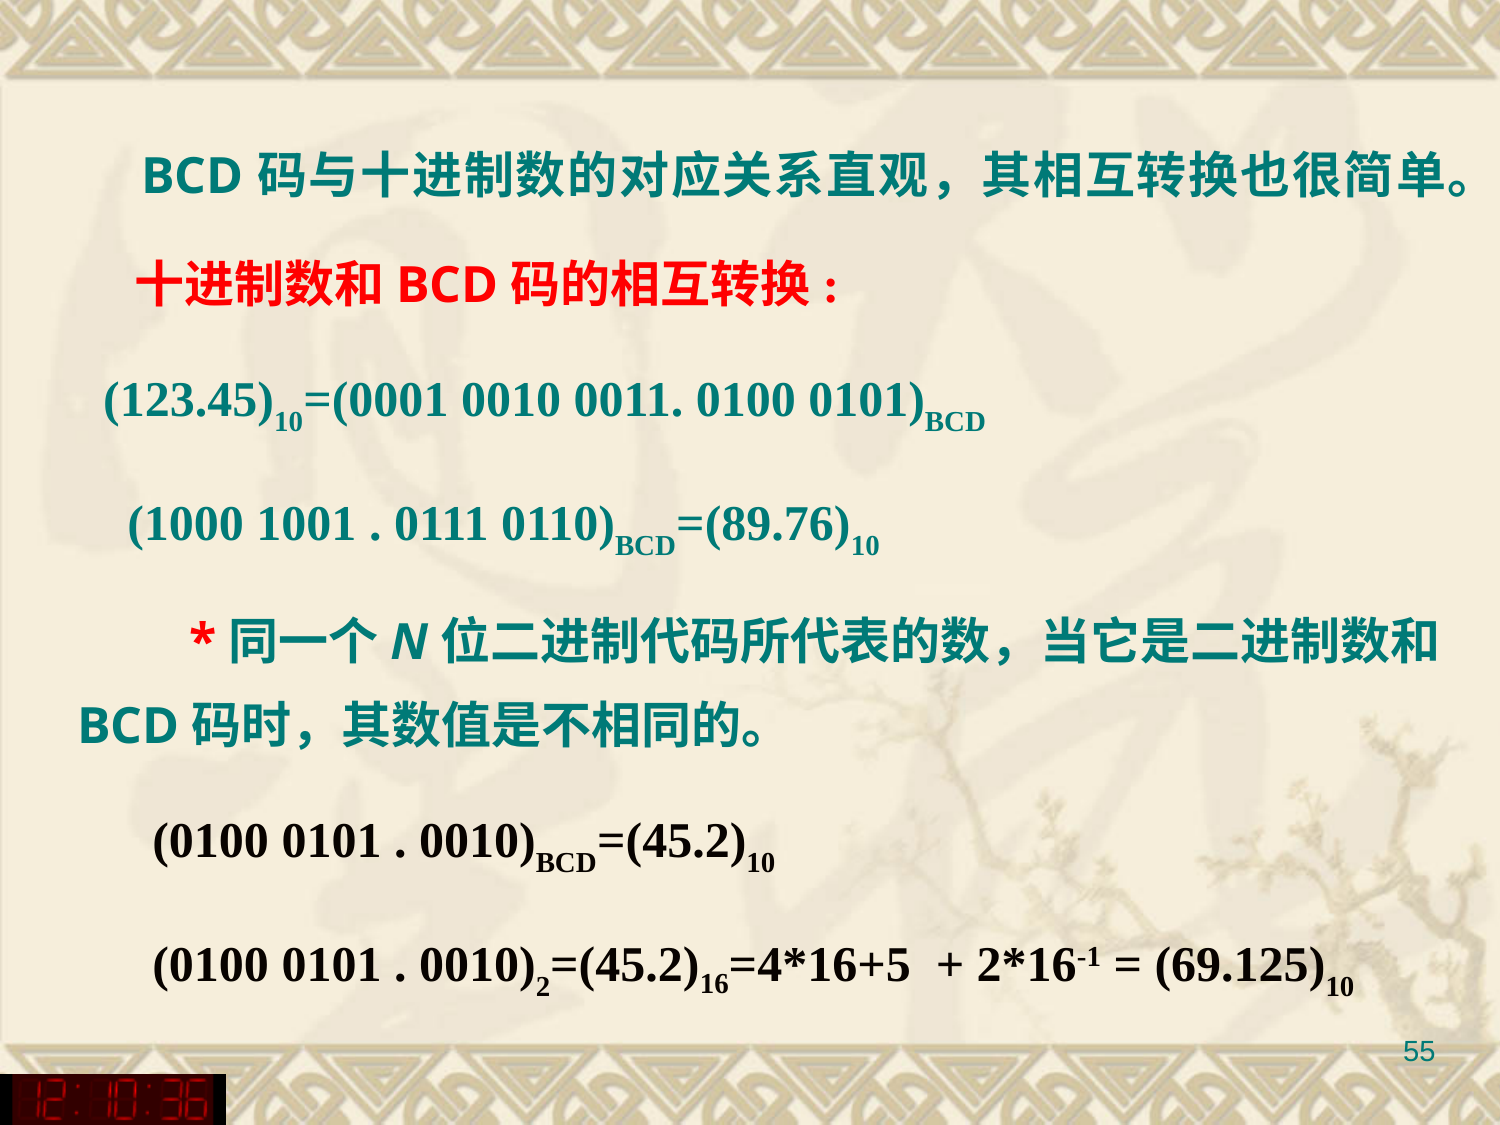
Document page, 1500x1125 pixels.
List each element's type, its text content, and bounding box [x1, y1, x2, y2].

picture [0, 0, 1500, 1125]
text_box BCD码与十进制数的对应关系直观，其相互转换也很简单。 十进制数和BCD码的相互转换: (123.45)10=(0001 0010 0011. 0100 0101)BCD (1000 1001 . 0111 0110)BCD=(89.76)10 *同一个N位二进制代码所代表的数，当它是二进制数和BCD码时，其数值是不相同的。 (0100 0101 . 0010)BCD=(45.2)10 (0100 0101 . 0010)2=(45.2)16=4*16+5 + 2*16-1 = (69.125)10 [62, 112, 1463, 1010]
slide_number 55 [1074, 1024, 1451, 1103]
